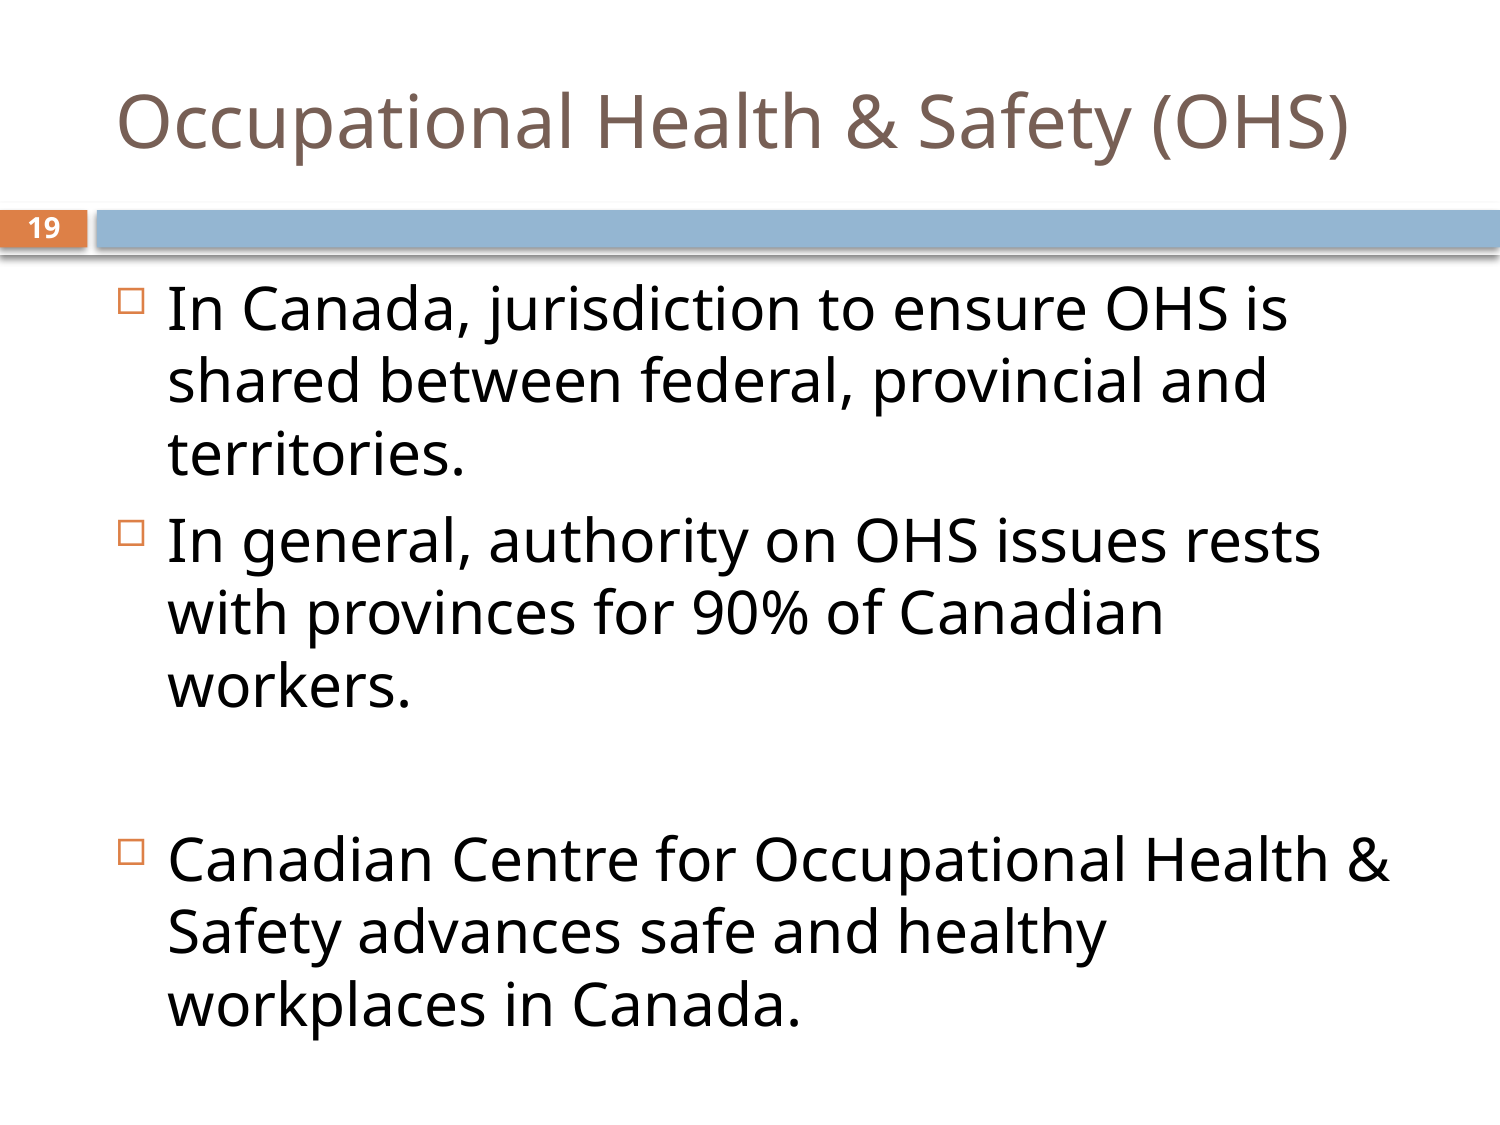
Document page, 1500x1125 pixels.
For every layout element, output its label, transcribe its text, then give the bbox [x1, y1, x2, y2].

slide_number 19 [0, 208, 88, 249]
title Occupational Health & Safety (OHS) [100, 37, 1438, 200]
list In Canada, jurisdiction to ensure OHS is shared between federal, provincial and territories. In general, authority on OHS issues rests with provinces for 90% of Canadian workers. Canadian Centre for Occupational Health & Safety advances safe and healthy workplaces in Canada. [100, 262, 1438, 1000]
